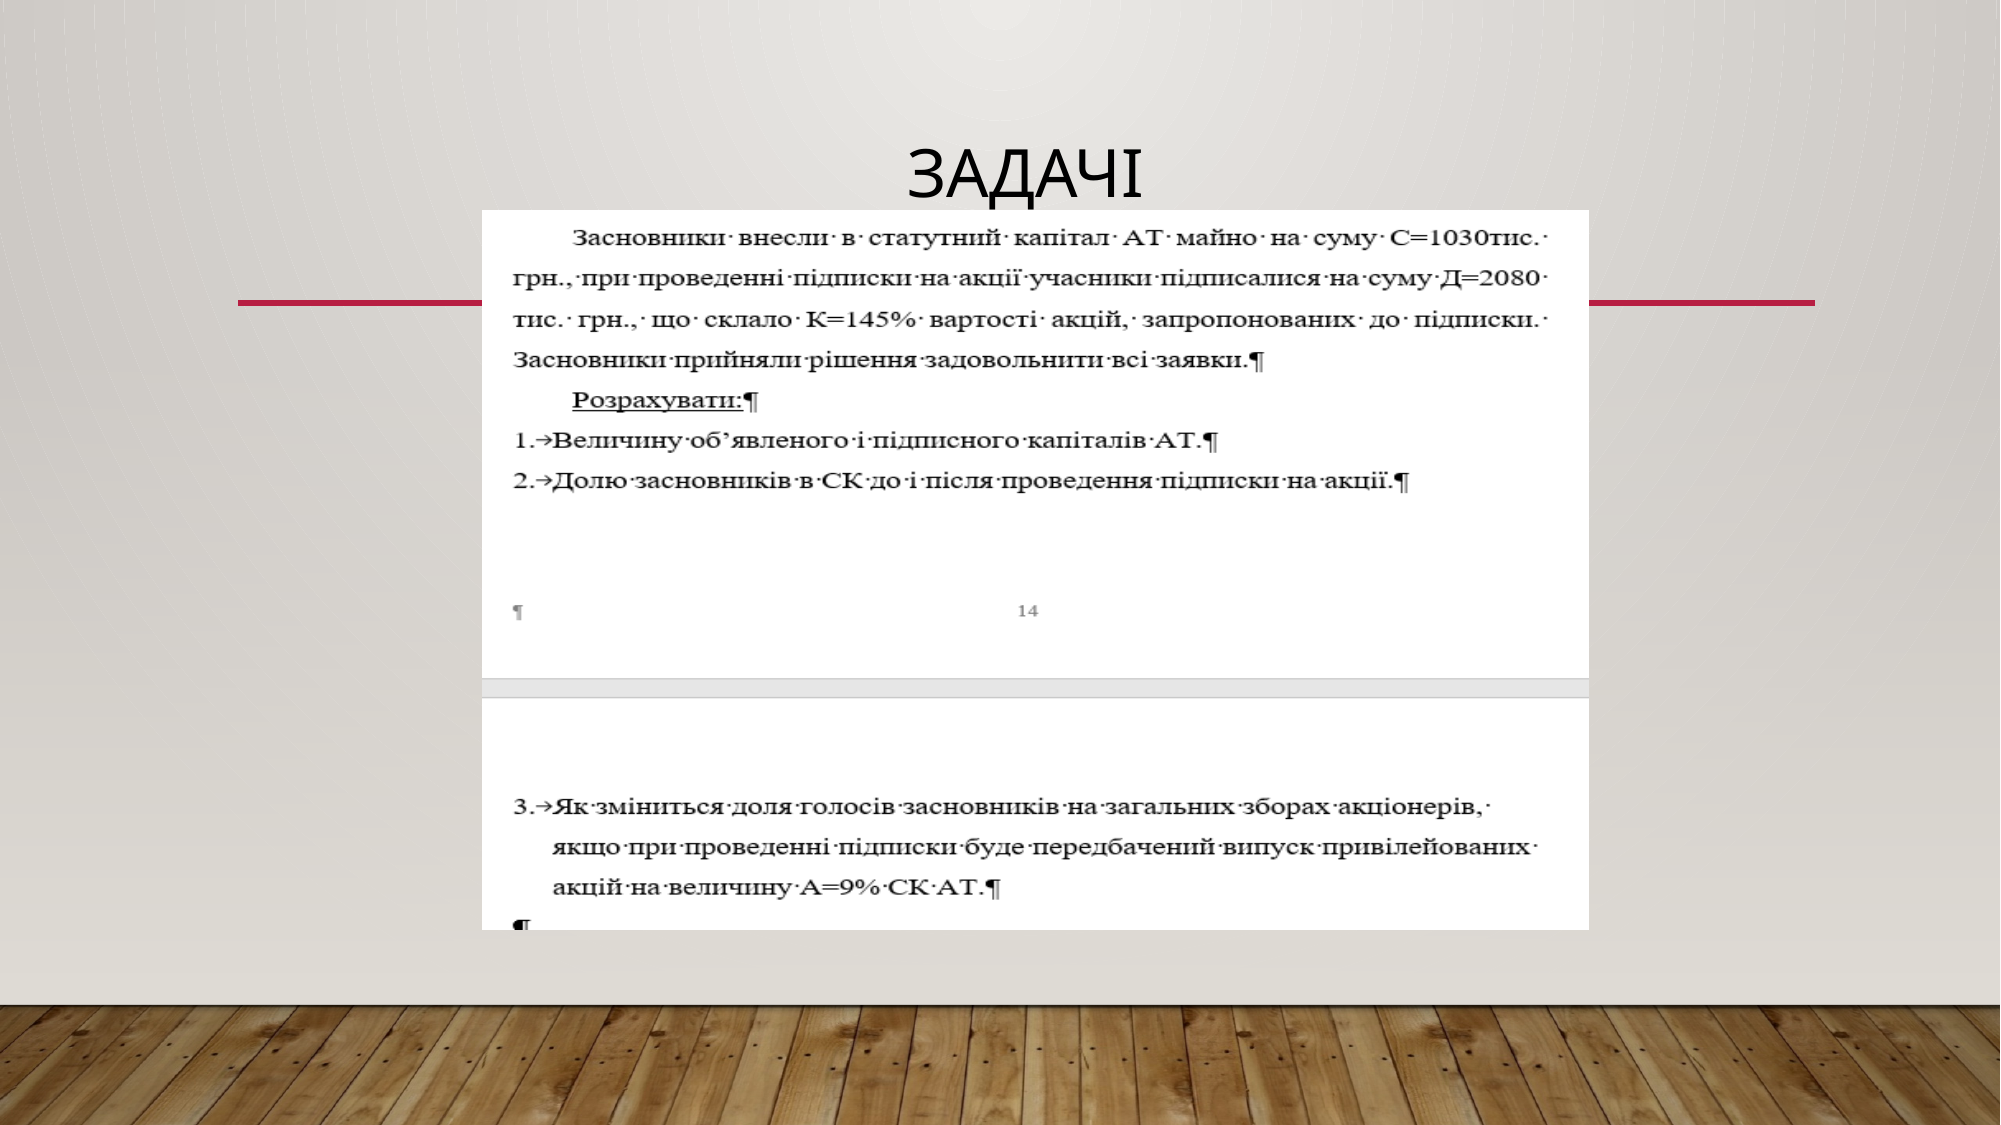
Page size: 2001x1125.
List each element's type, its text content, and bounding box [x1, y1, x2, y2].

title ЗАДАЧІ [238, 131, 1814, 305]
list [482, 210, 1590, 930]
picture [0, 1005, 2000, 1125]
